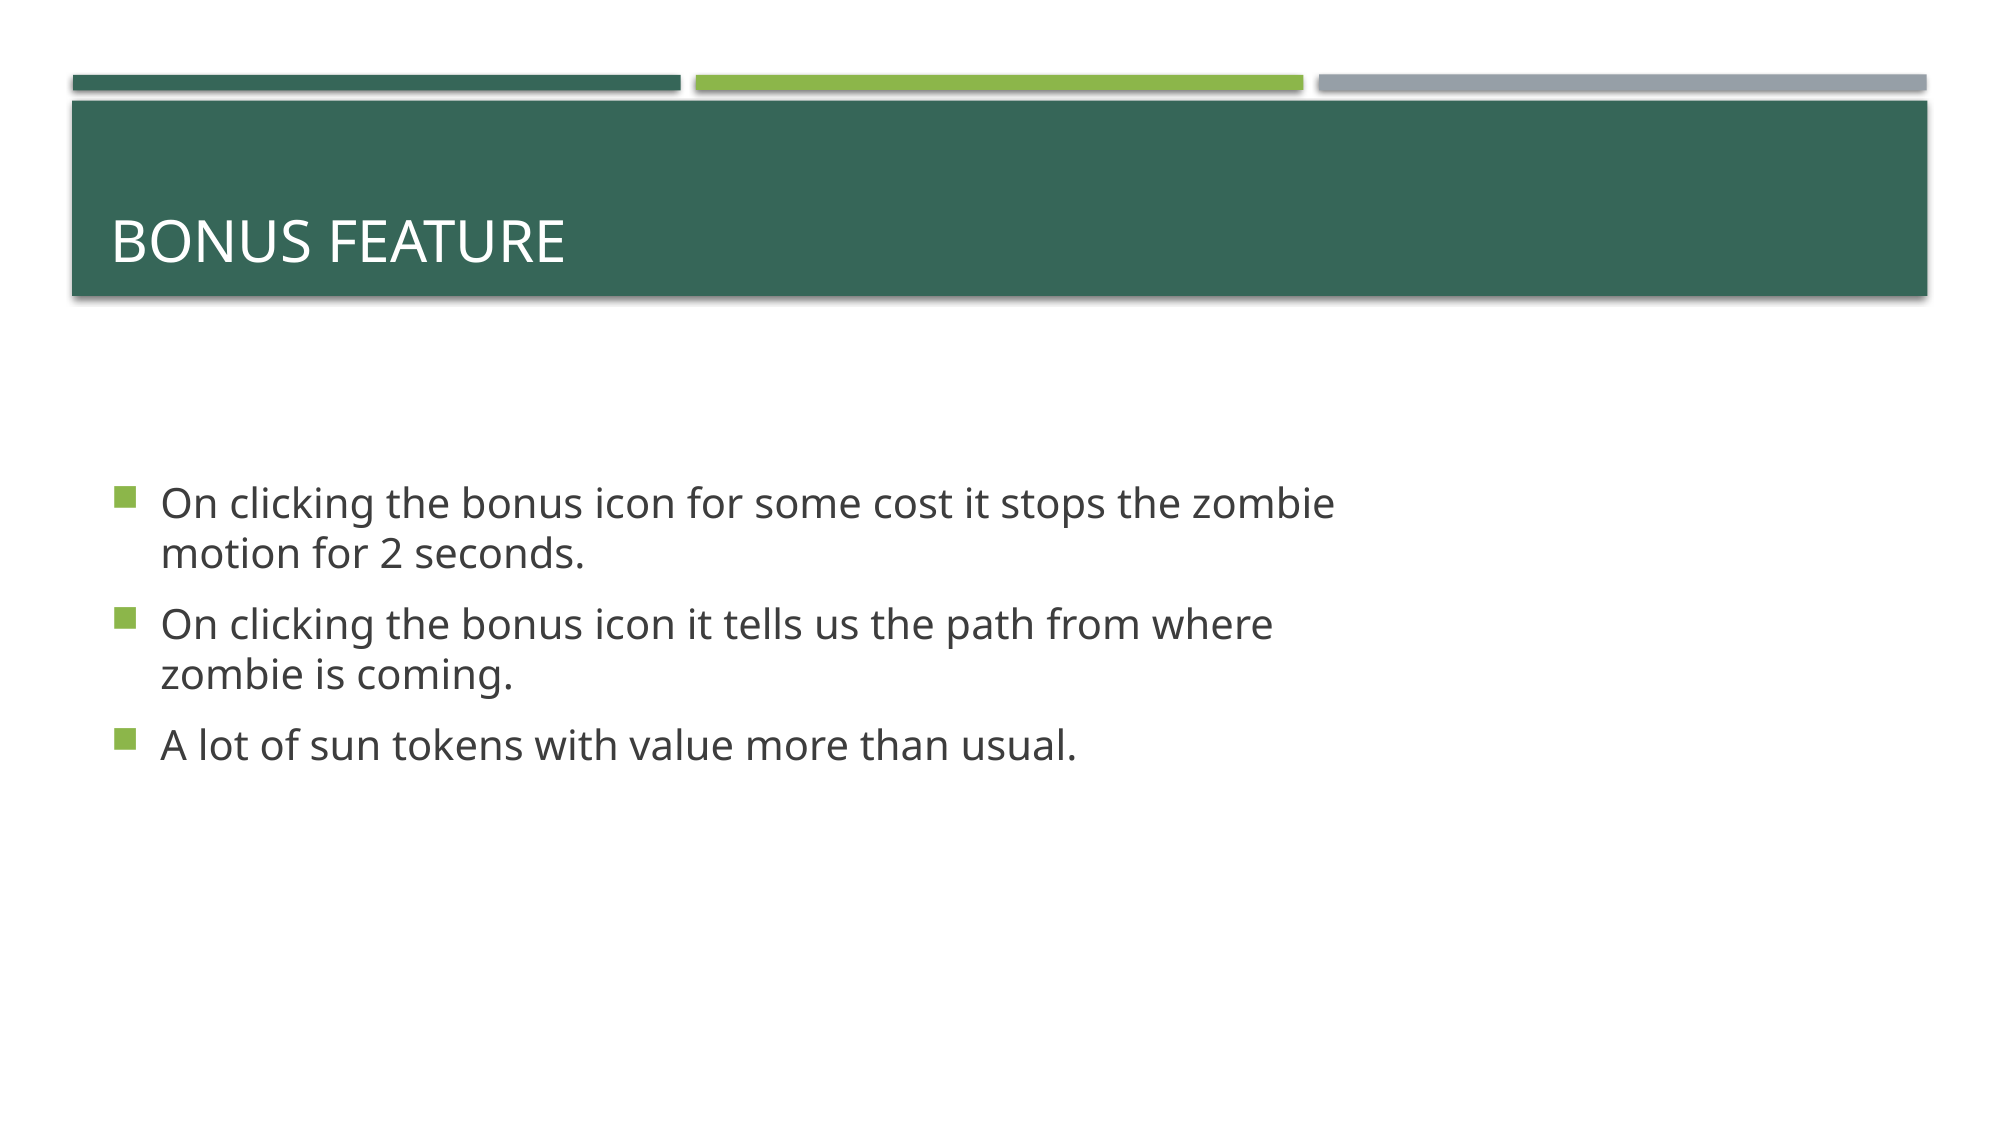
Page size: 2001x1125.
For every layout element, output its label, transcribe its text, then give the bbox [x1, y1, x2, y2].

title Bonus feature [95, 115, 1905, 282]
list On clicking the bonus icon for some cost it stops the zombie motion for 2 seconds. On clicking the bonus icon it tells us the path from where zombie is coming. A lot of sun tokens with value more than usual. [95, 357, 1407, 1031]
